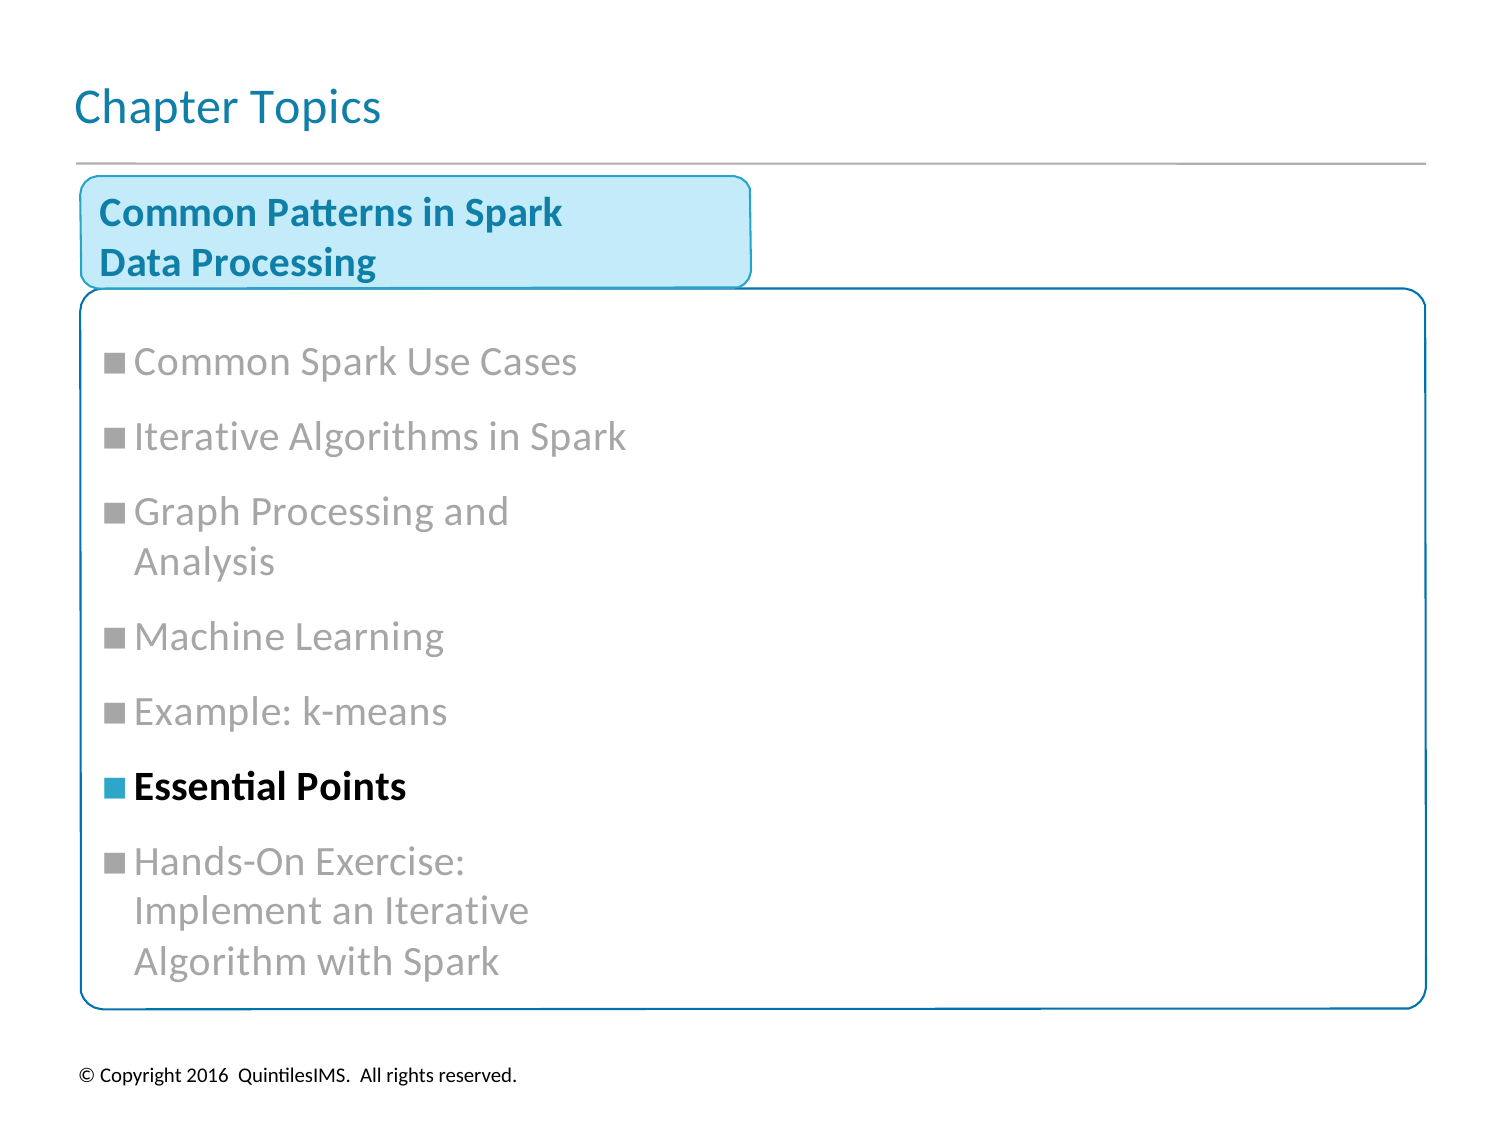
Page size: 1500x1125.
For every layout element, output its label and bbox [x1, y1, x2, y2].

footer [76, 1061, 1188, 1125]
title [72, 73, 1428, 262]
text_box [80, 176, 1427, 1010]
